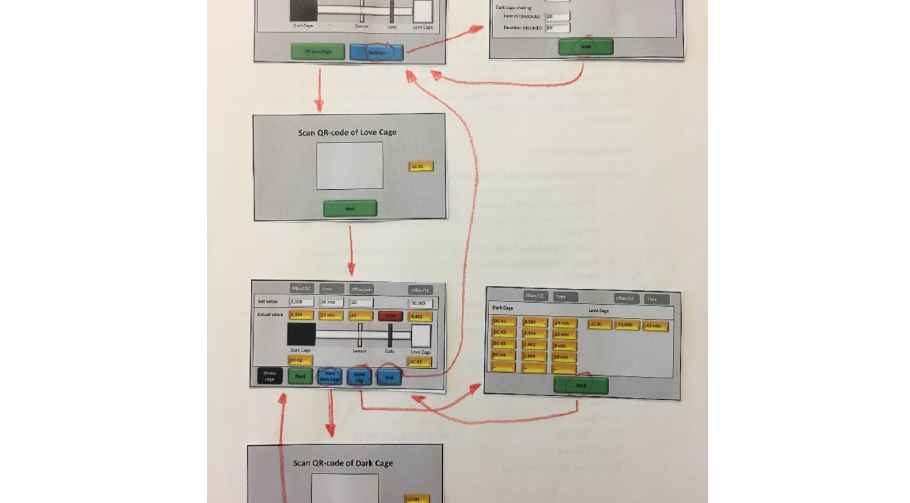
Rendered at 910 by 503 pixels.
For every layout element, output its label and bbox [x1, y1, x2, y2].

picture [122, 0, 791, 503]
